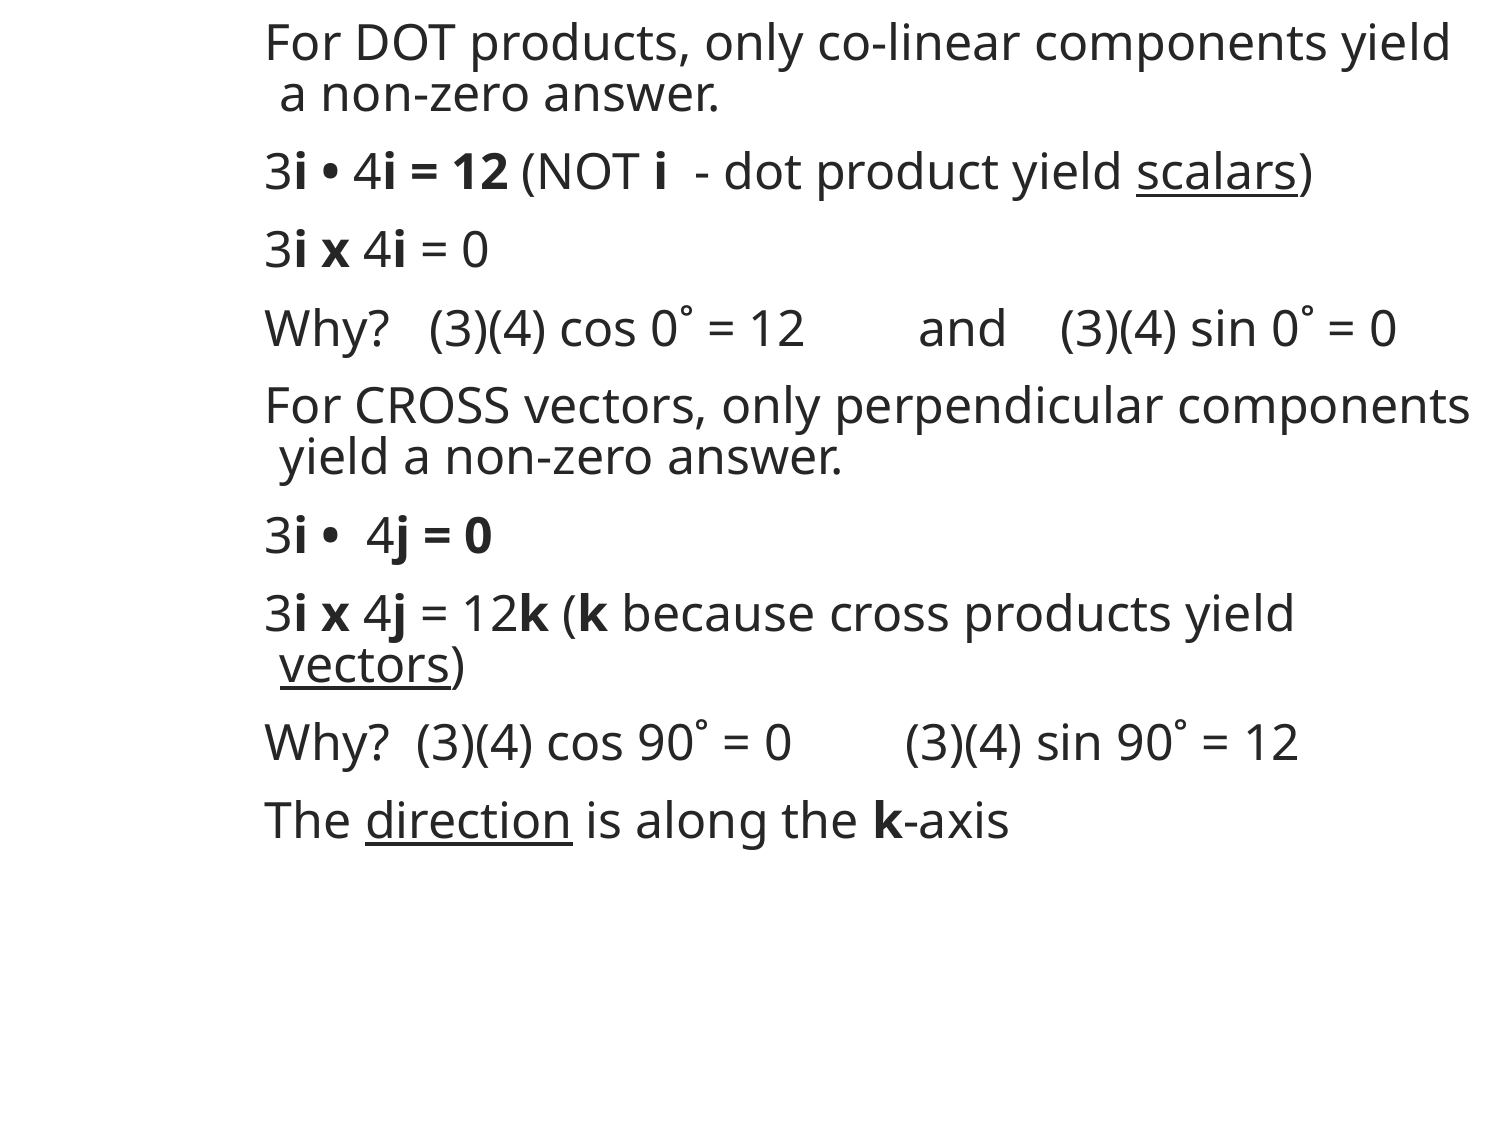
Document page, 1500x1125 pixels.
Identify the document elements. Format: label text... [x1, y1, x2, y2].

list For DOT products, only co-linear components yield a non-zero answer. 3i • 4i = 12 (NOT i - dot product yield scalars) 3i x 4i = 0 Why? (3)(4) cos 0˚ = 12 and (3)(4) sin 0˚ = 0 For CROSS vectors, only perpendicular components yield a non-zero answer. 3i • 4j = 0 3i x 4j = 12k (k because cross products yield vectors) Why? (3)(4) cos 90˚ = 0 (3)(4) sin 90˚ = 12 The direction is along the k-axis [249, 12, 1488, 1013]
